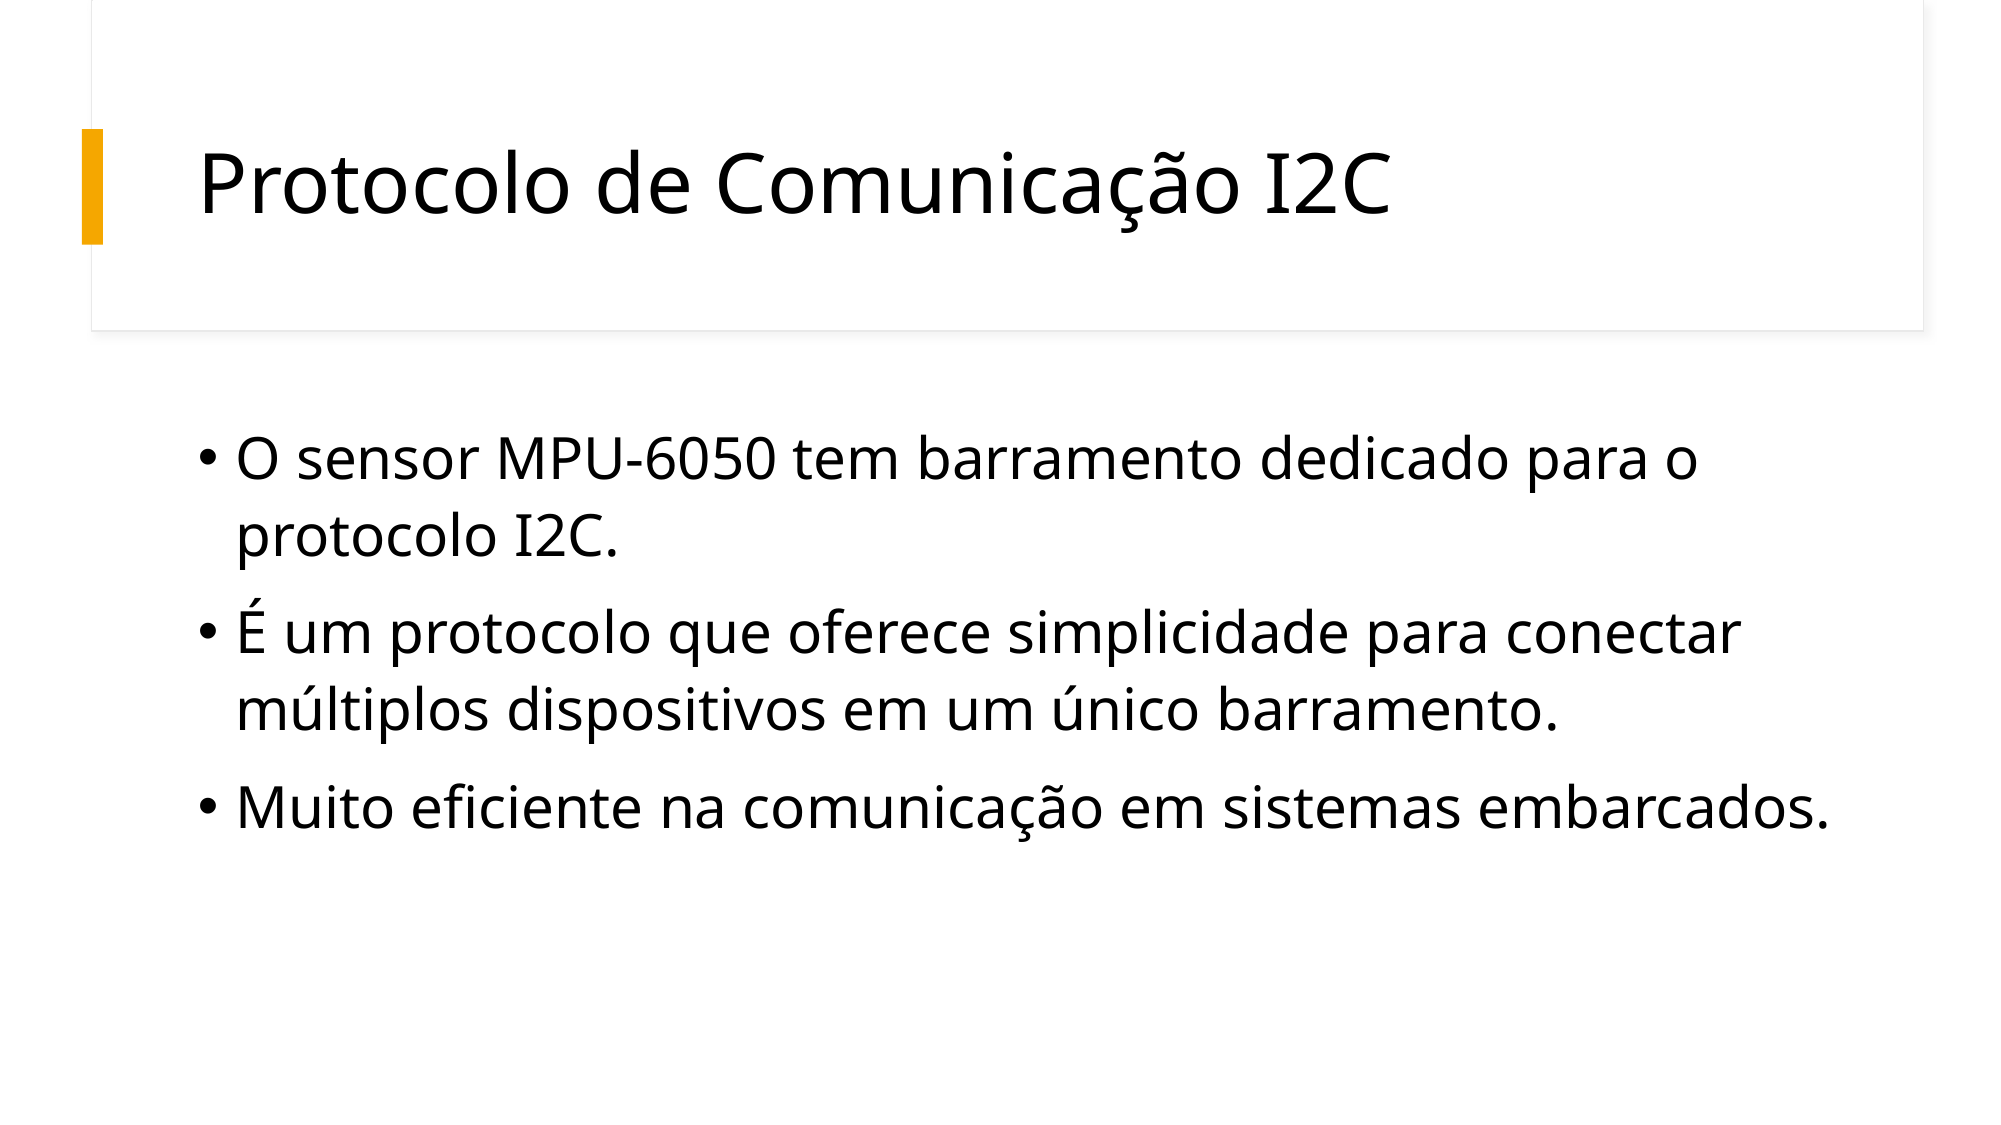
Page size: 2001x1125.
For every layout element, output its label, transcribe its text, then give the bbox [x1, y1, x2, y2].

title Protocolo de Comunicação I2C [183, 90, 1851, 284]
list O sensor MPU-6050 tem barramento dedicado para o protocolo I2C. É um protocolo que oferece simplicidade para conectar múltiplos dispositivos em um único barramento. Muito eficiente na comunicação em sistemas embarcados. [183, 406, 1851, 1124]
